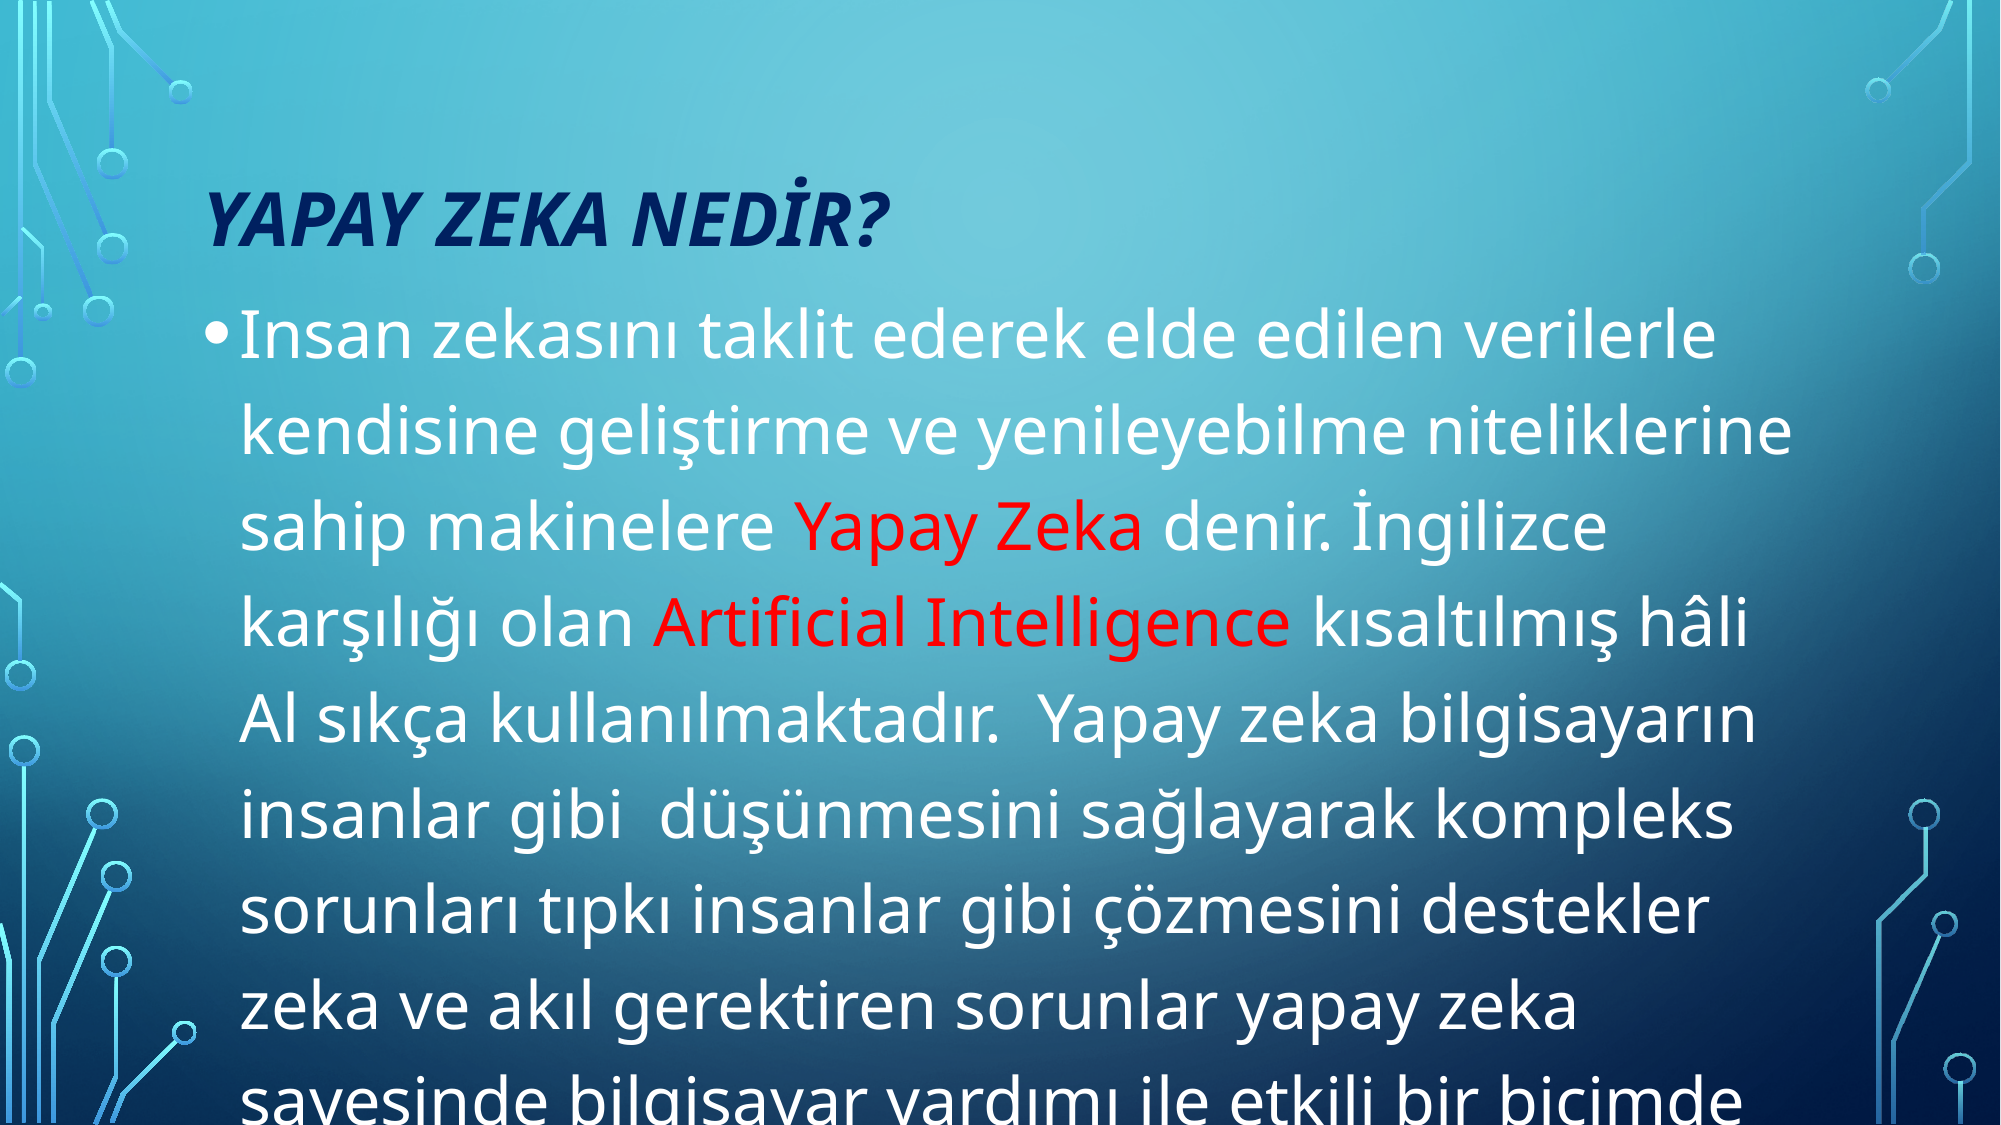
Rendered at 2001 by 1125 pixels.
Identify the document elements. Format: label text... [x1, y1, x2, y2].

title Yapay zeka nedir? [187, 101, 1813, 167]
list Insan zekasını taklit ederek elde edilen verilerle kendisine geliştirme ve yenileyebilme niteliklerine sahip makinelere Yapay Zeka denir. İngilizce karşılığı olan Artificial Intelligence kısaltılmış hâli Al sıkça kullanılmaktadır. Yapay zeka bilgisayarın insanlar gibi düşünmesini sağlayarak kompleks sorunları tıpkı insanlar gibi çözmesini destekler zeka ve akıl gerektiren sorunlar yapay zeka sayesinde bilgisayar yardımı ile etkili bir biçimde çözülebilir. [187, 167, 1813, 1124]
